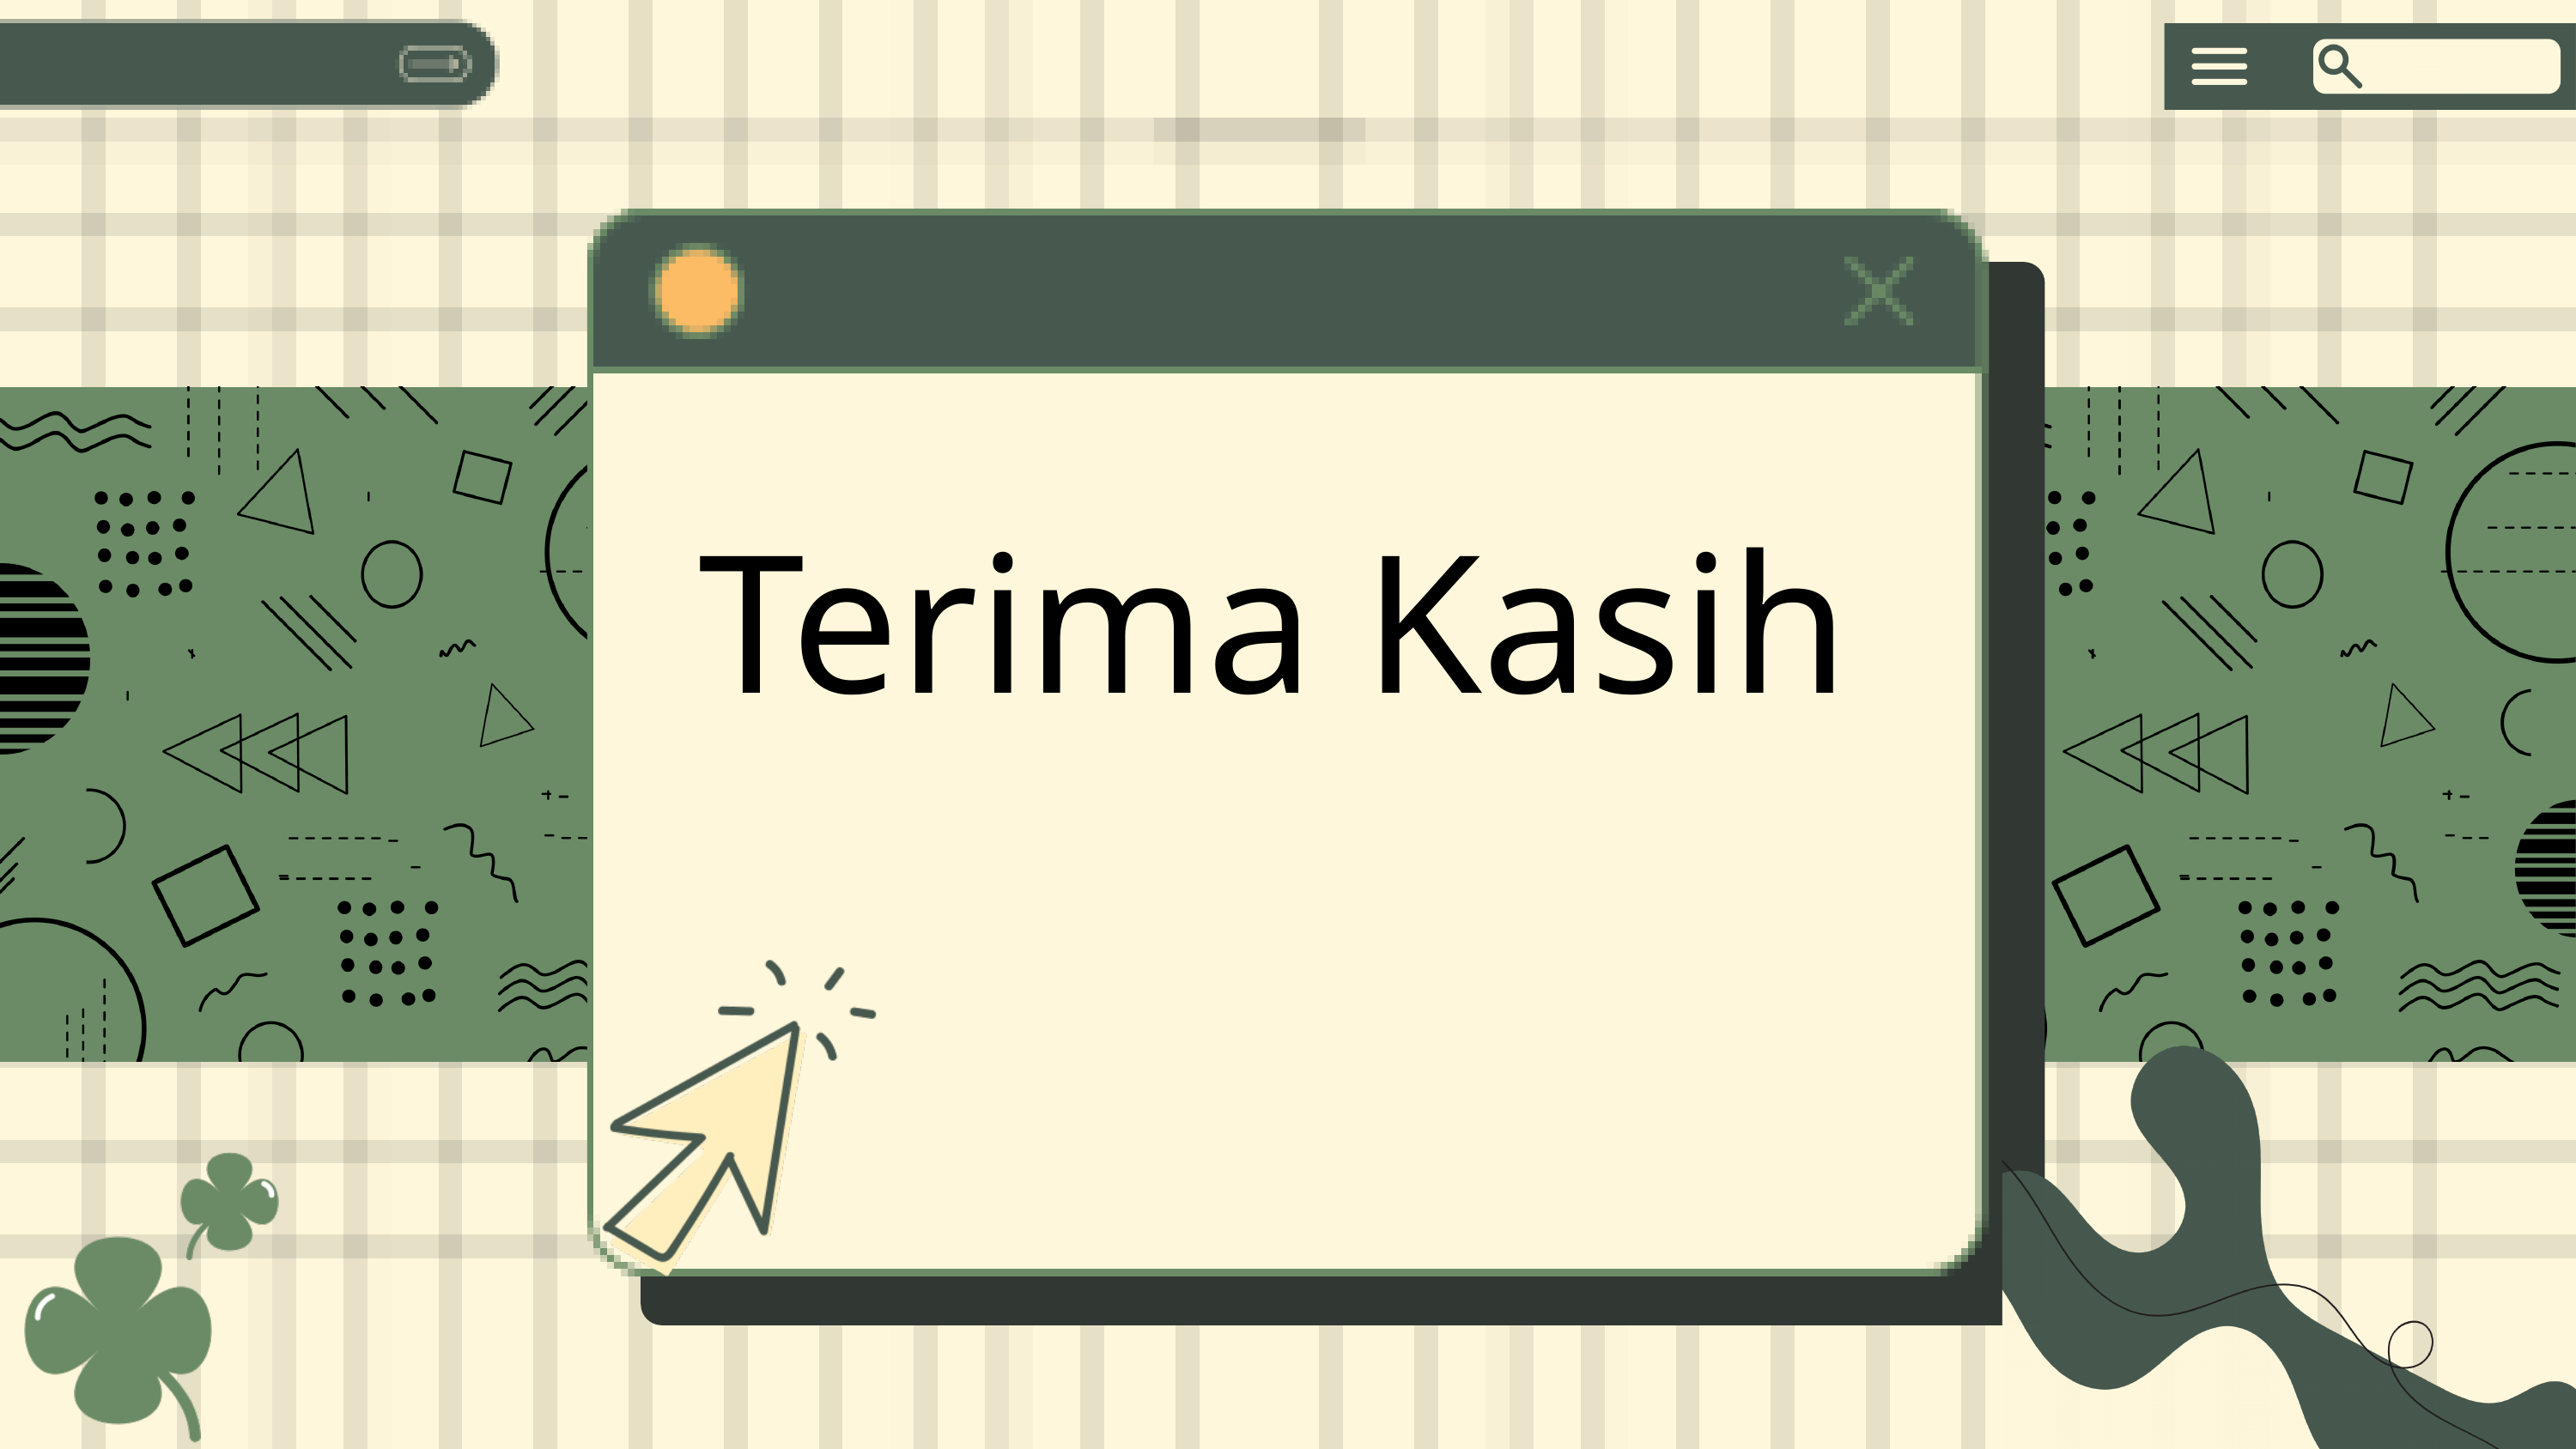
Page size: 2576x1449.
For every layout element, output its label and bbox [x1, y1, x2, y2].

text_box [640, 261, 2045, 1326]
text_box [2050, 386, 2576, 1062]
text_box [0, 386, 635, 1062]
text_box [0, 0, 2576, 385]
text_box [0, 1070, 2576, 1449]
